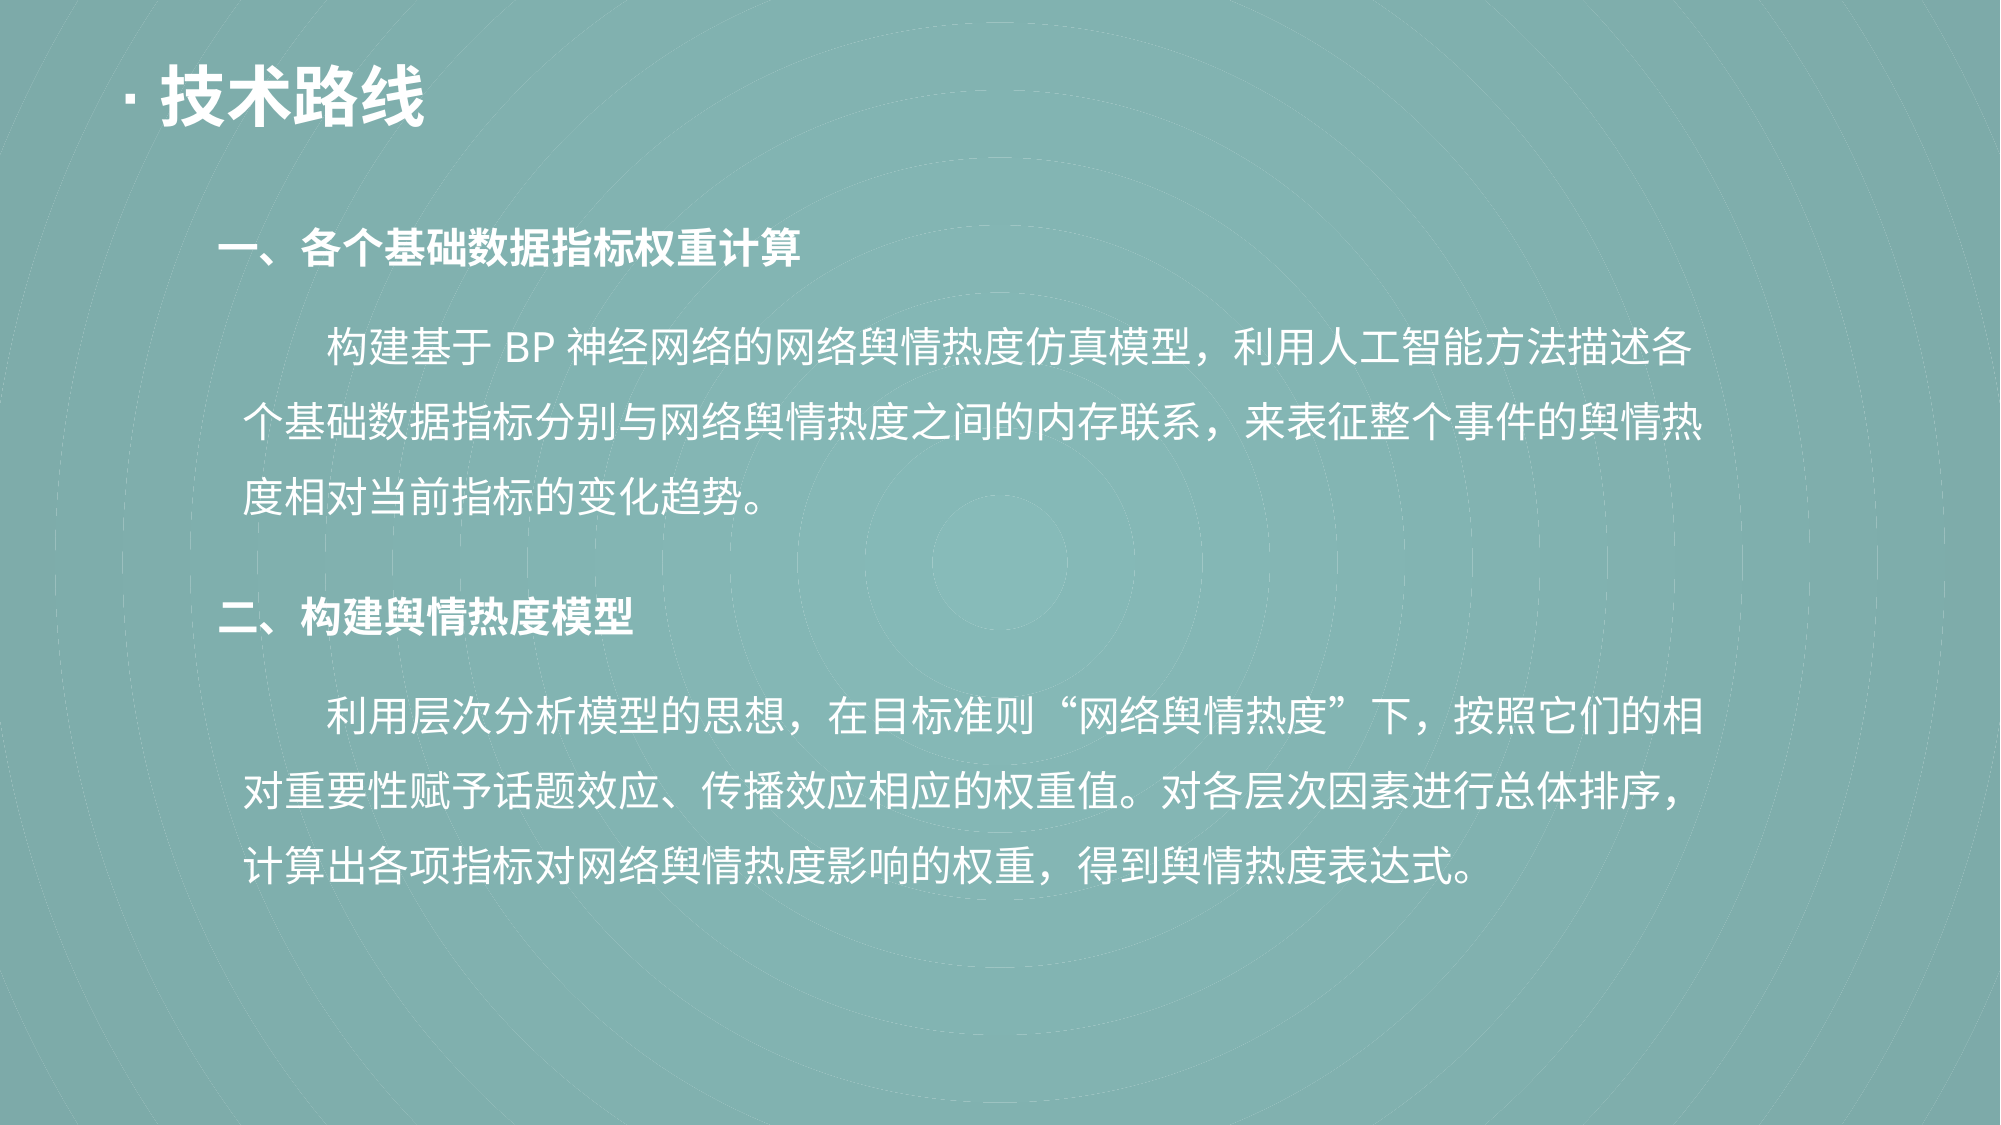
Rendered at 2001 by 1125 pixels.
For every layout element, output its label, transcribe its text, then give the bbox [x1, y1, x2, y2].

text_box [202, 564, 1727, 934]
text_box ·技术路线 [46, 46, 502, 142]
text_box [202, 195, 1727, 564]
